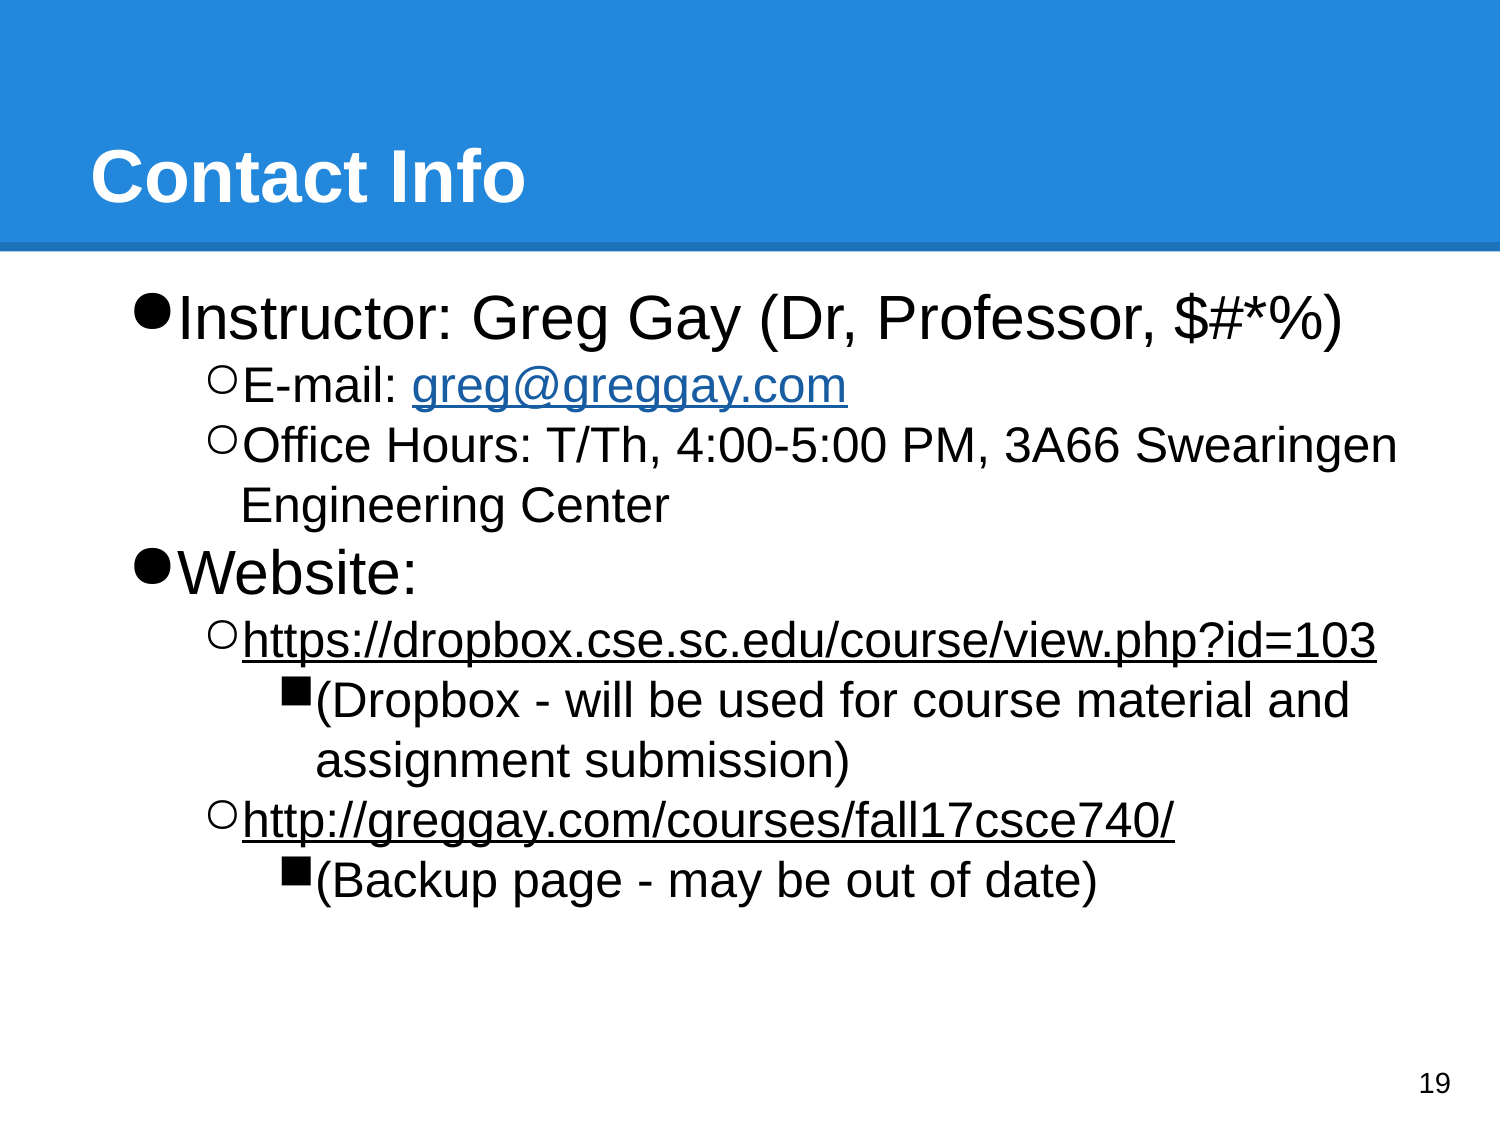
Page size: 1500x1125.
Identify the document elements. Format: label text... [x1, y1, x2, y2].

slide_number ‹#› [1403, 1038, 1494, 1125]
title Contact Info [75, 45, 1425, 233]
list Instructor: Greg Gay (Dr, Professor, $#*%) E-mail: greg@greggay.com Office Hours: T/Th, 4:00-5:00 PM, 3A66 Swearingen Engineering Center Website: https://dropbox.cse.sc.edu/course/view.php?id=103 (Dropbox - will be used for course material and assignment submission) http://greggay.com/courses/fall17csce740/ (Backup page - may be out of date) [75, 262, 1425, 1078]
